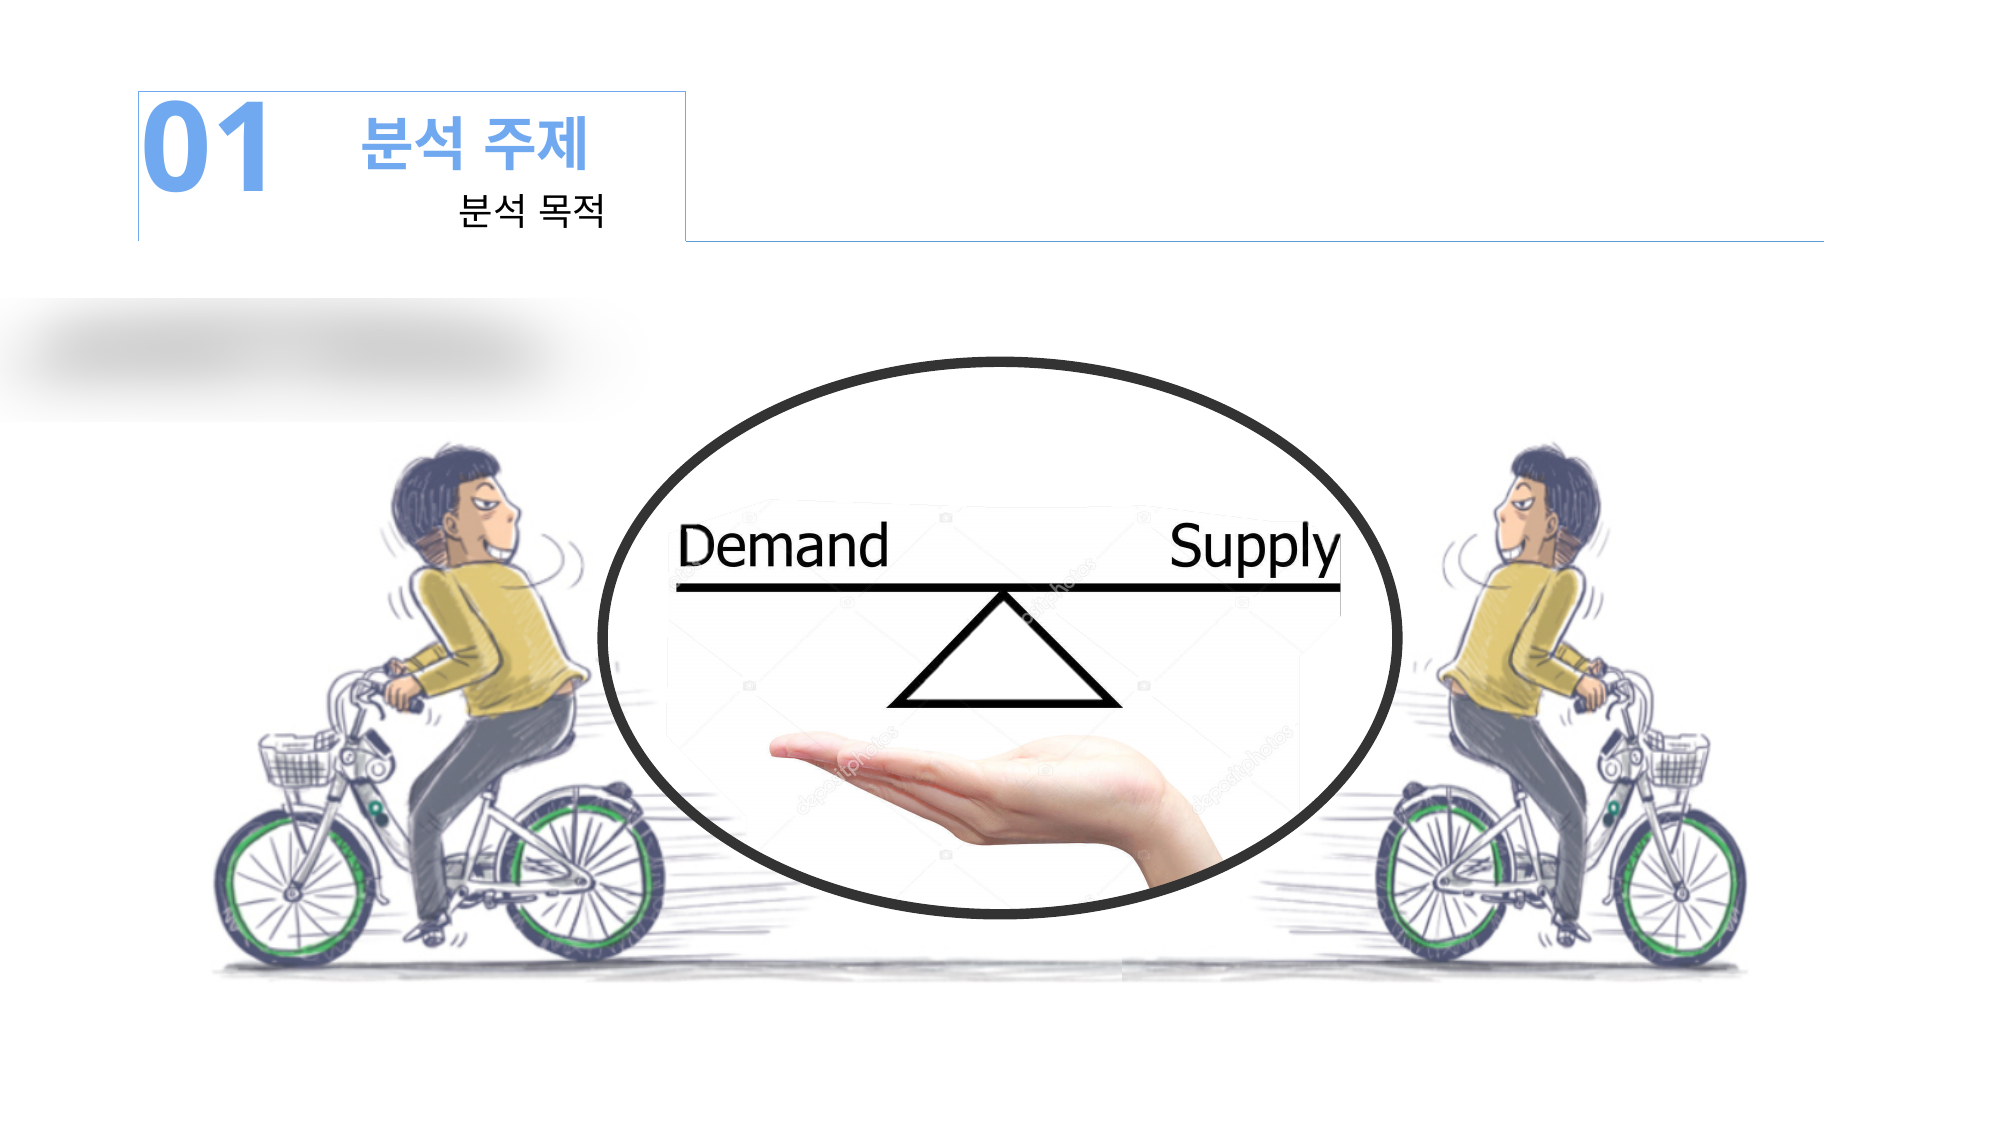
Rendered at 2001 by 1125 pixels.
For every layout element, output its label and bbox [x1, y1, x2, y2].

text_box [125, 34, 726, 242]
picture [0, 361, 1923, 1020]
